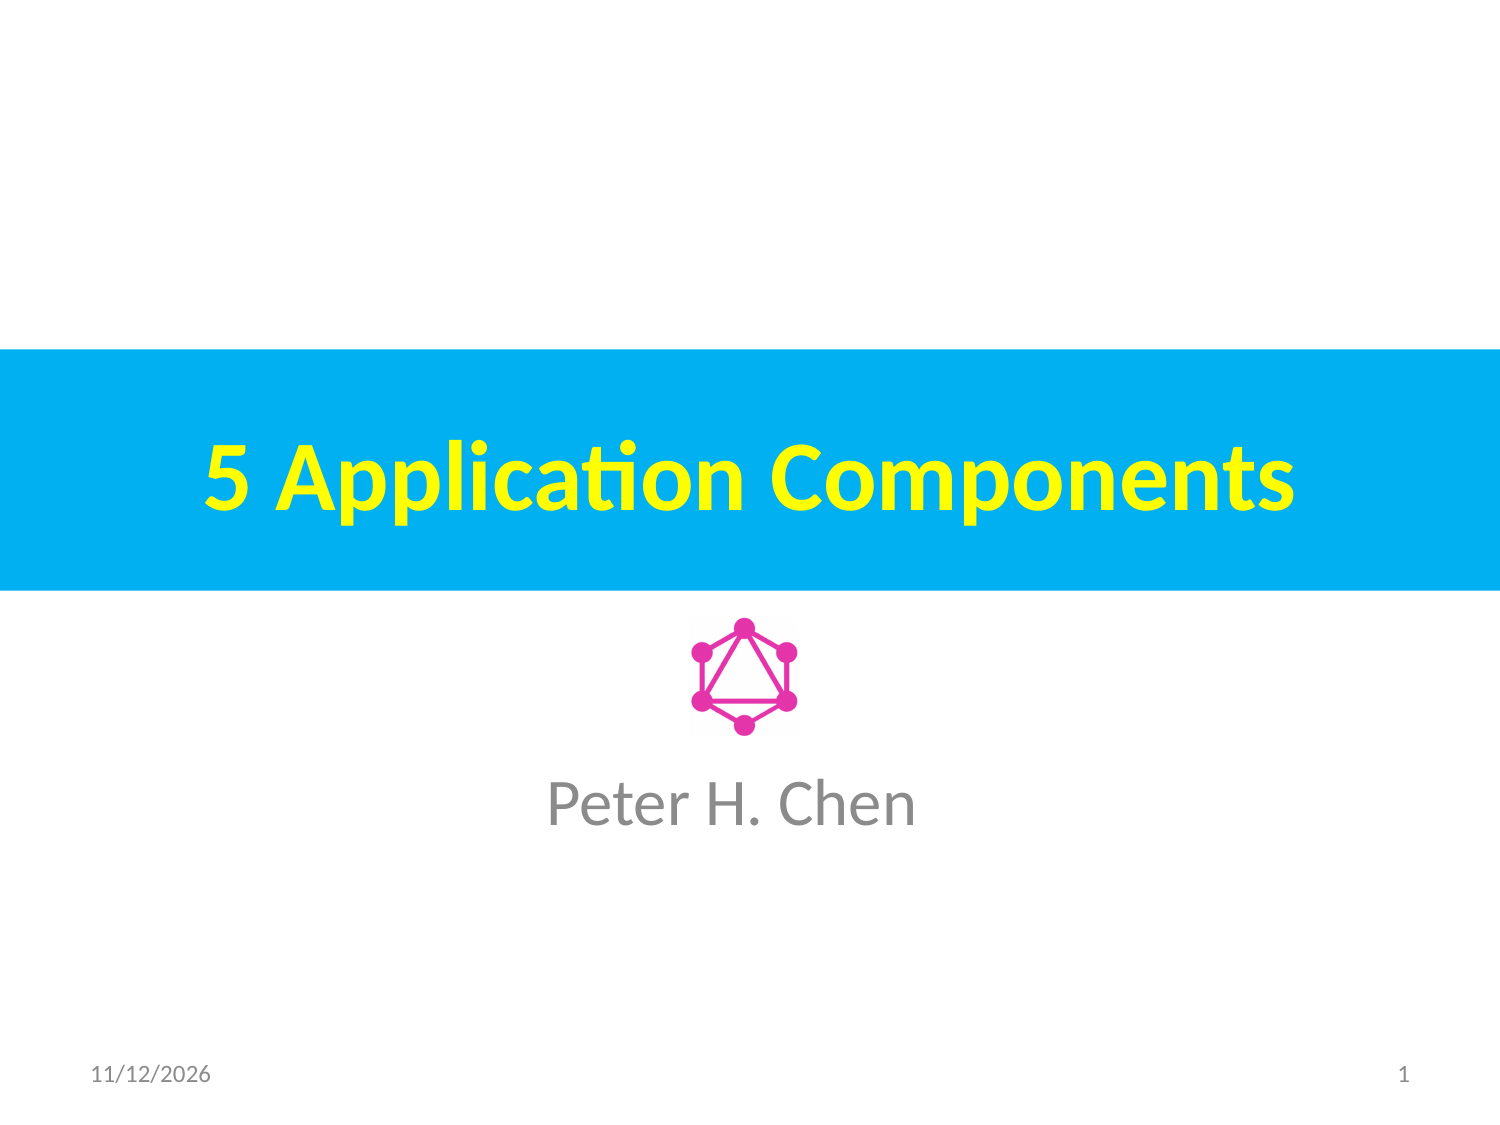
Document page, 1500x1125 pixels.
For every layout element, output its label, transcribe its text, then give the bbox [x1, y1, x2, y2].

slide_number 1 [1074, 1042, 1425, 1103]
picture [690, 617, 798, 736]
title 5 Application Components [0, 349, 1500, 591]
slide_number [75, 1042, 425, 1103]
subtitle Peter H. Chen [206, 751, 1257, 866]
